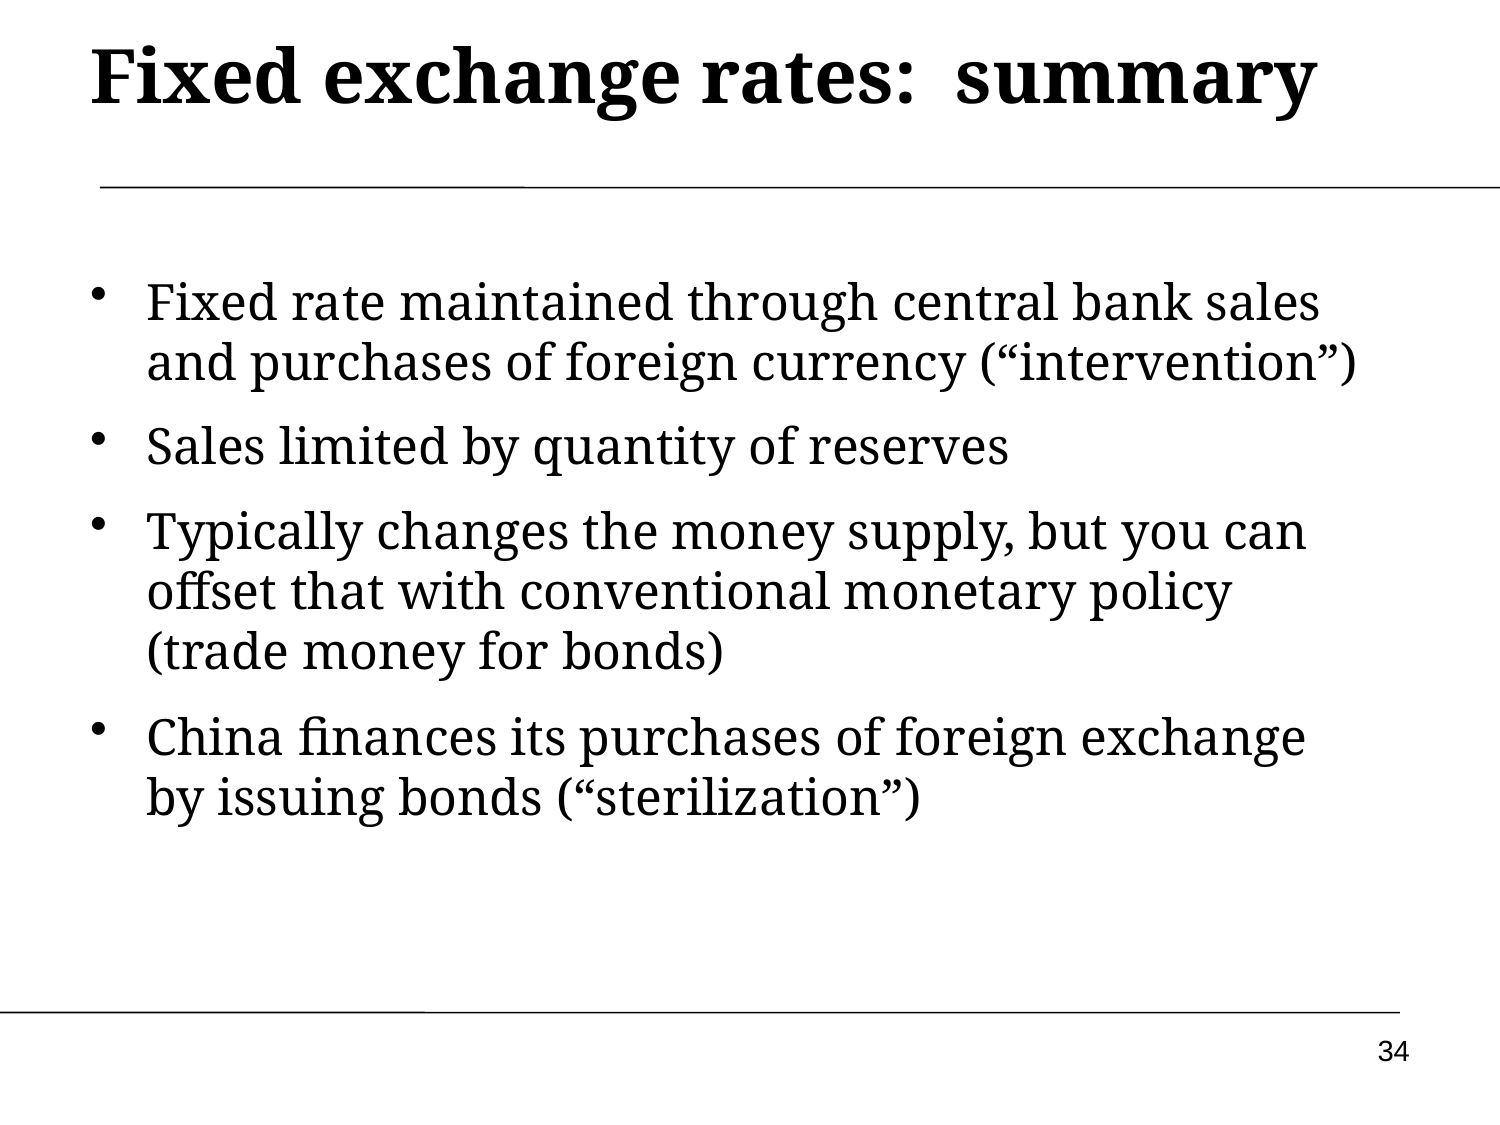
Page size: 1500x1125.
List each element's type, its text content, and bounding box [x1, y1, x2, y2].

title Fixed exchange rates: summary [74, 49, 1426, 188]
slide_number 34 [1074, 1024, 1426, 1103]
list Fixed rate maintained through central bank sales and purchases of foreign currency (“intervention”) Sales limited by quantity of reserves Typically changes the money supply, but you can offset that with conventional monetary policy (trade money for bonds) China finances its purchases of foreign exchange by issuing bonds (“sterilization”) [74, 262, 1376, 926]
